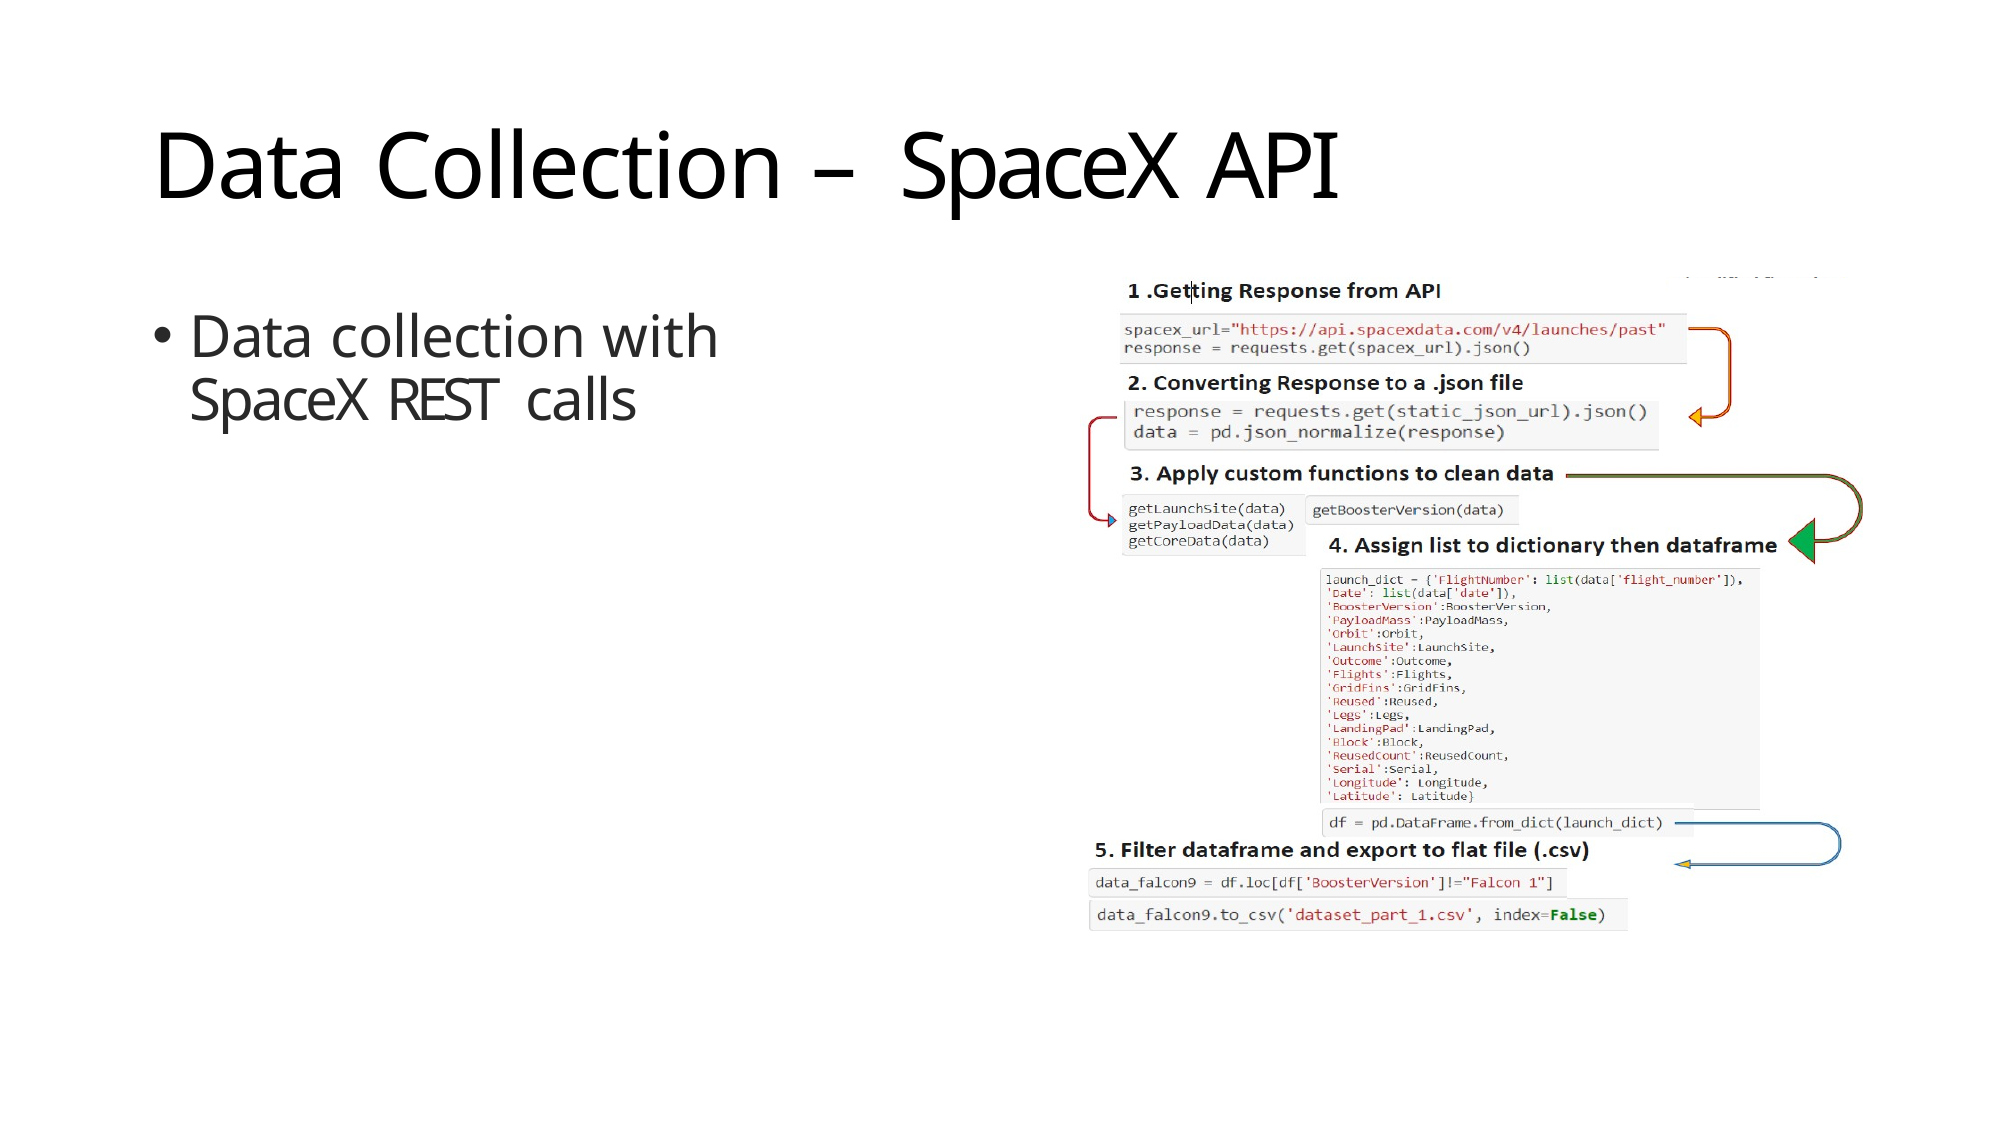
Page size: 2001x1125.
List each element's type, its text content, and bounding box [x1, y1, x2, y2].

title Data Collection – SpaceX API [137, 59, 1863, 278]
list Data collection with SpaceX REST calls [137, 299, 833, 1014]
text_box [1080, 276, 1863, 932]
